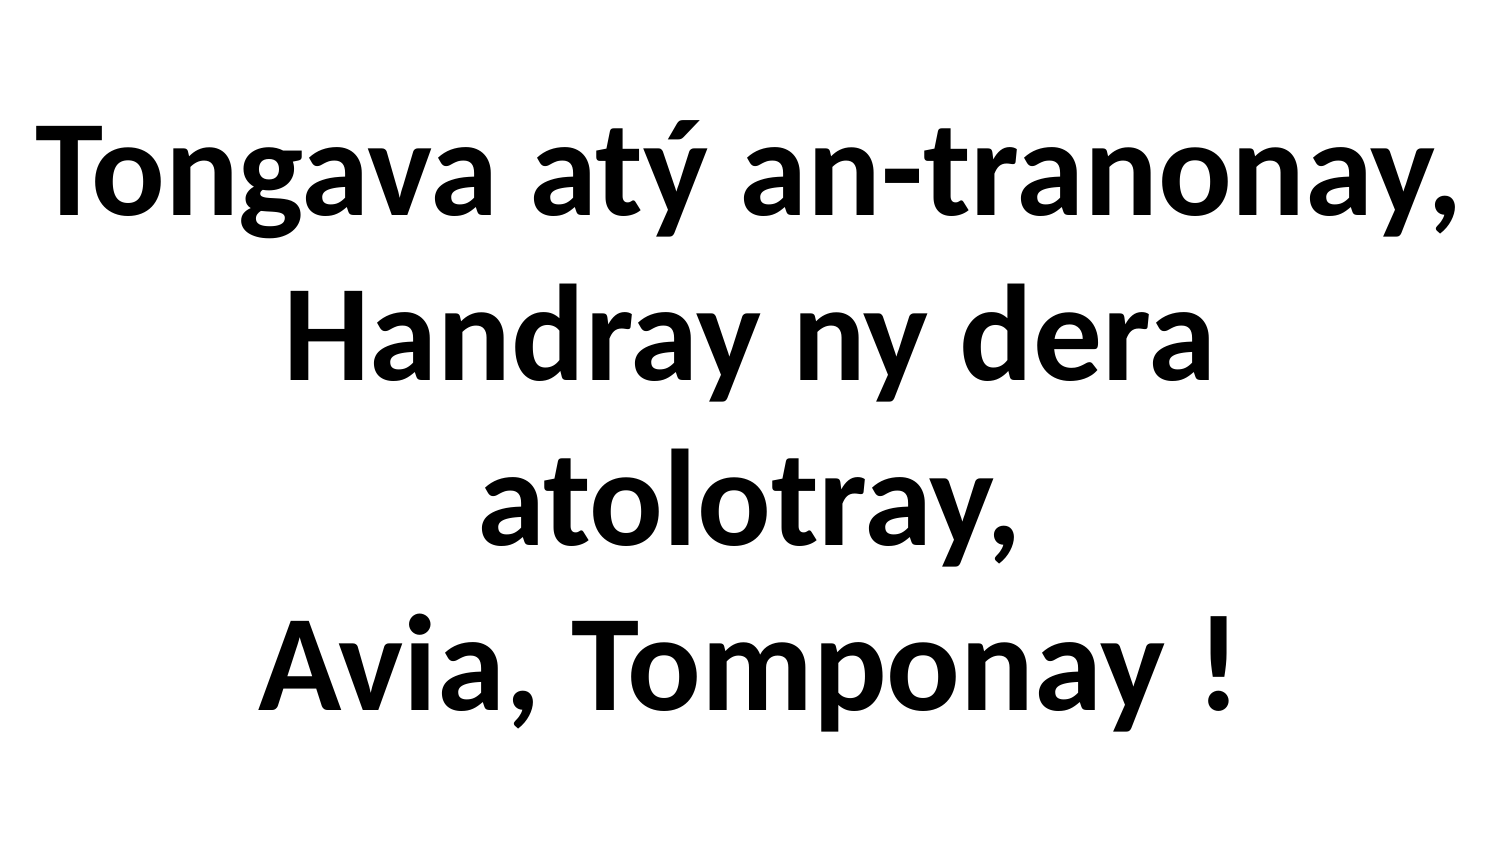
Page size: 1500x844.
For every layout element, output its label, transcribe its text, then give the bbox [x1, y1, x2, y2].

text_box Tongava atý an-tranonay, Handray ny dera atolotray, Avia, Tomponay ! [0, 70, 1500, 746]
